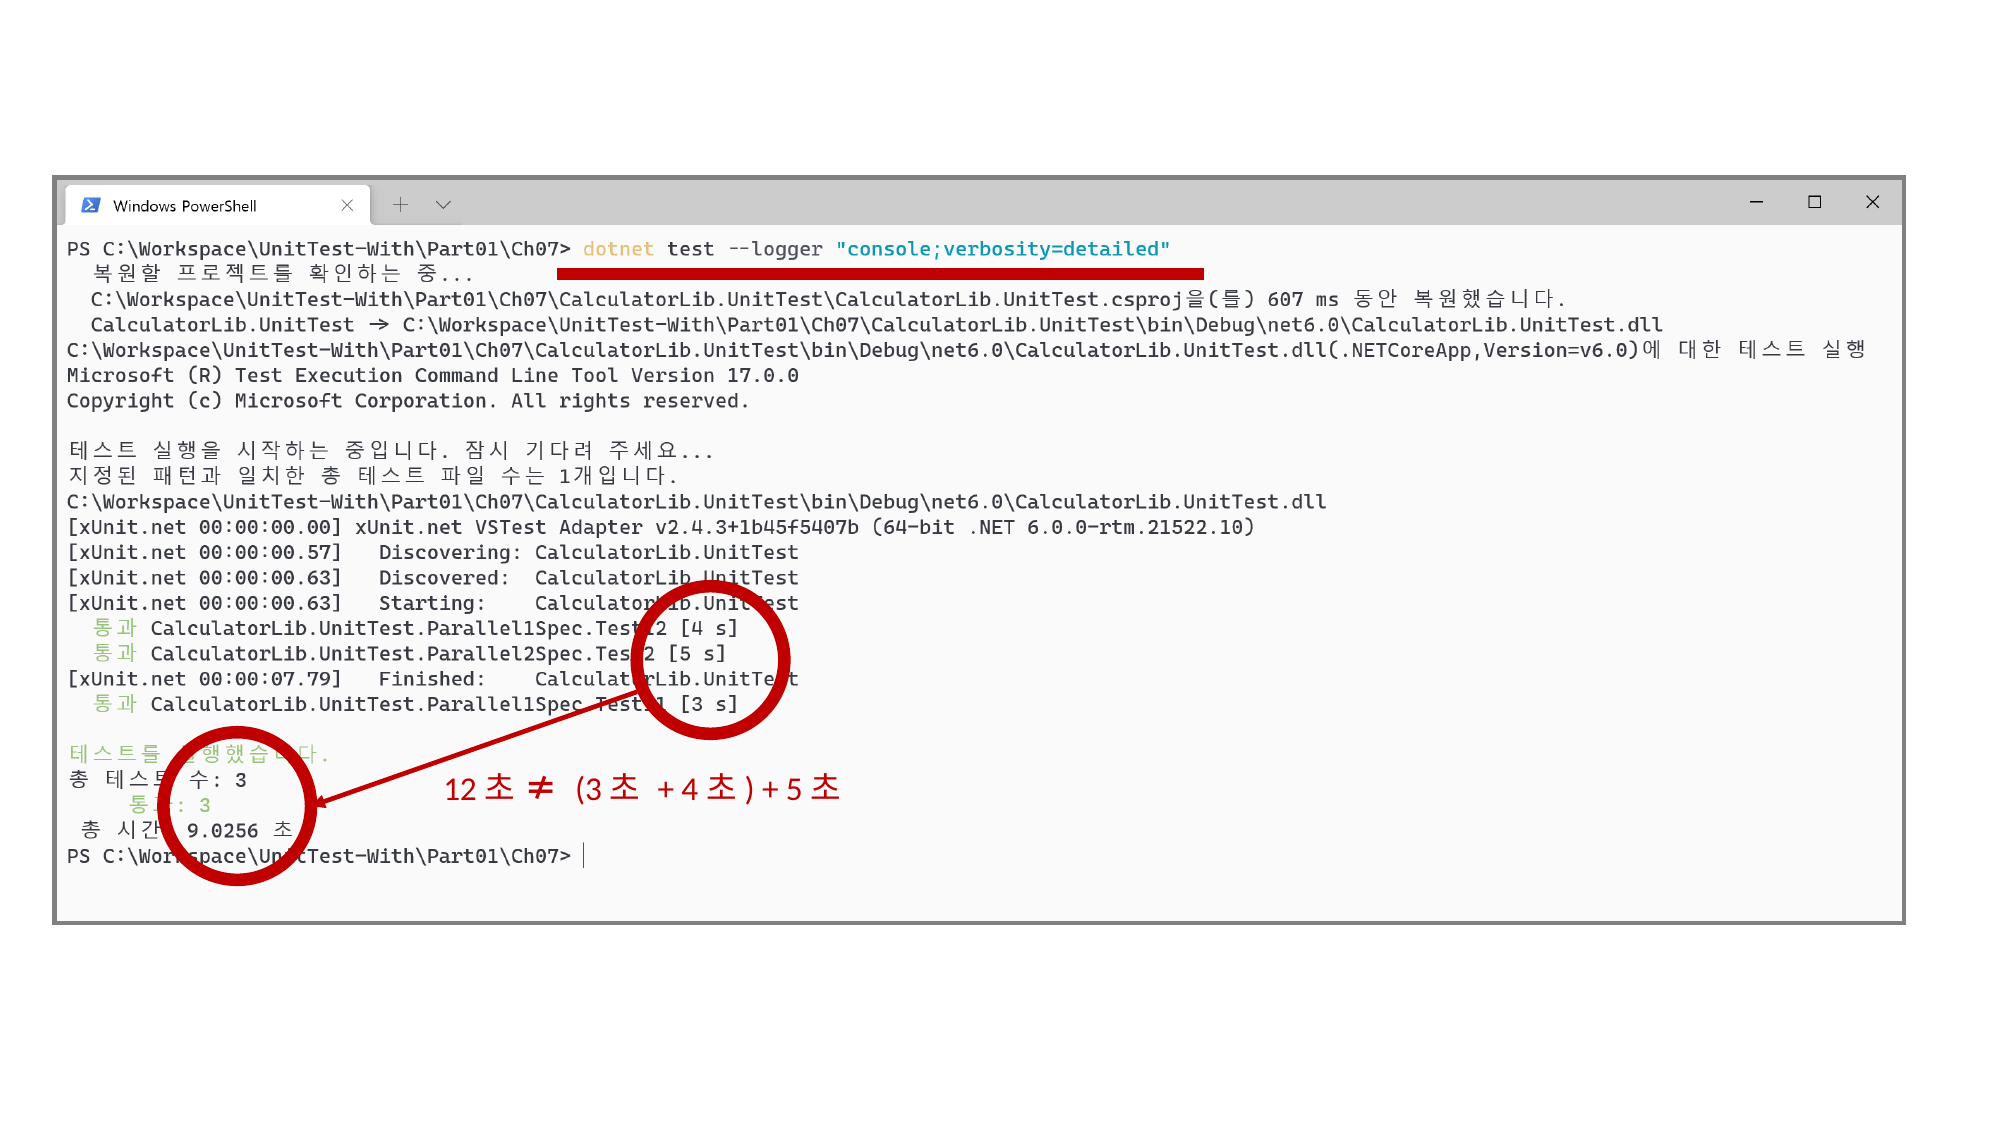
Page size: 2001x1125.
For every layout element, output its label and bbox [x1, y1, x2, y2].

picture [52, 175, 1906, 925]
text_box [311, 691, 638, 807]
